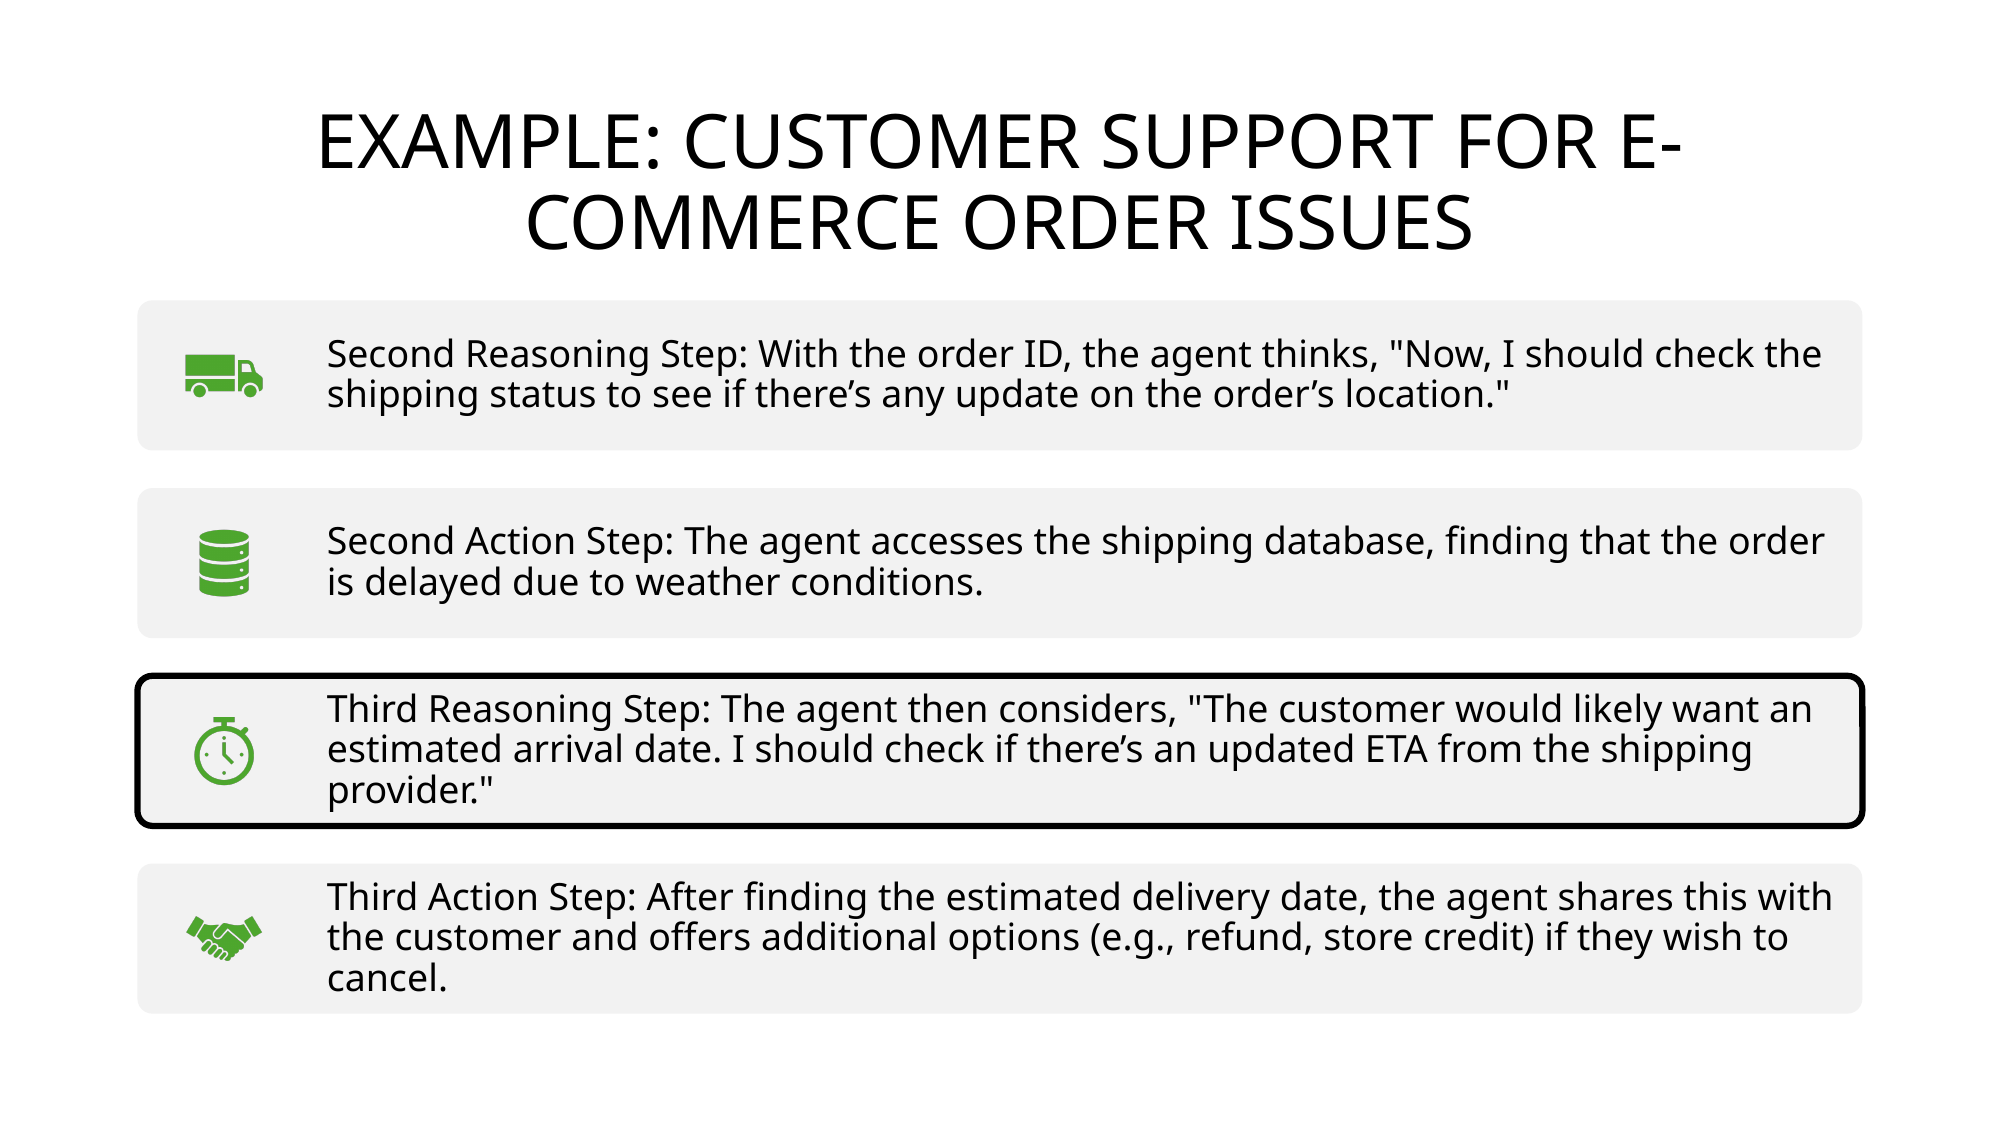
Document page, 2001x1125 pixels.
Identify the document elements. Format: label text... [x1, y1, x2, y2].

title Example: Customer Support for E-commerce Order Issues [137, 91, 1863, 278]
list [136, 299, 1863, 1015]
